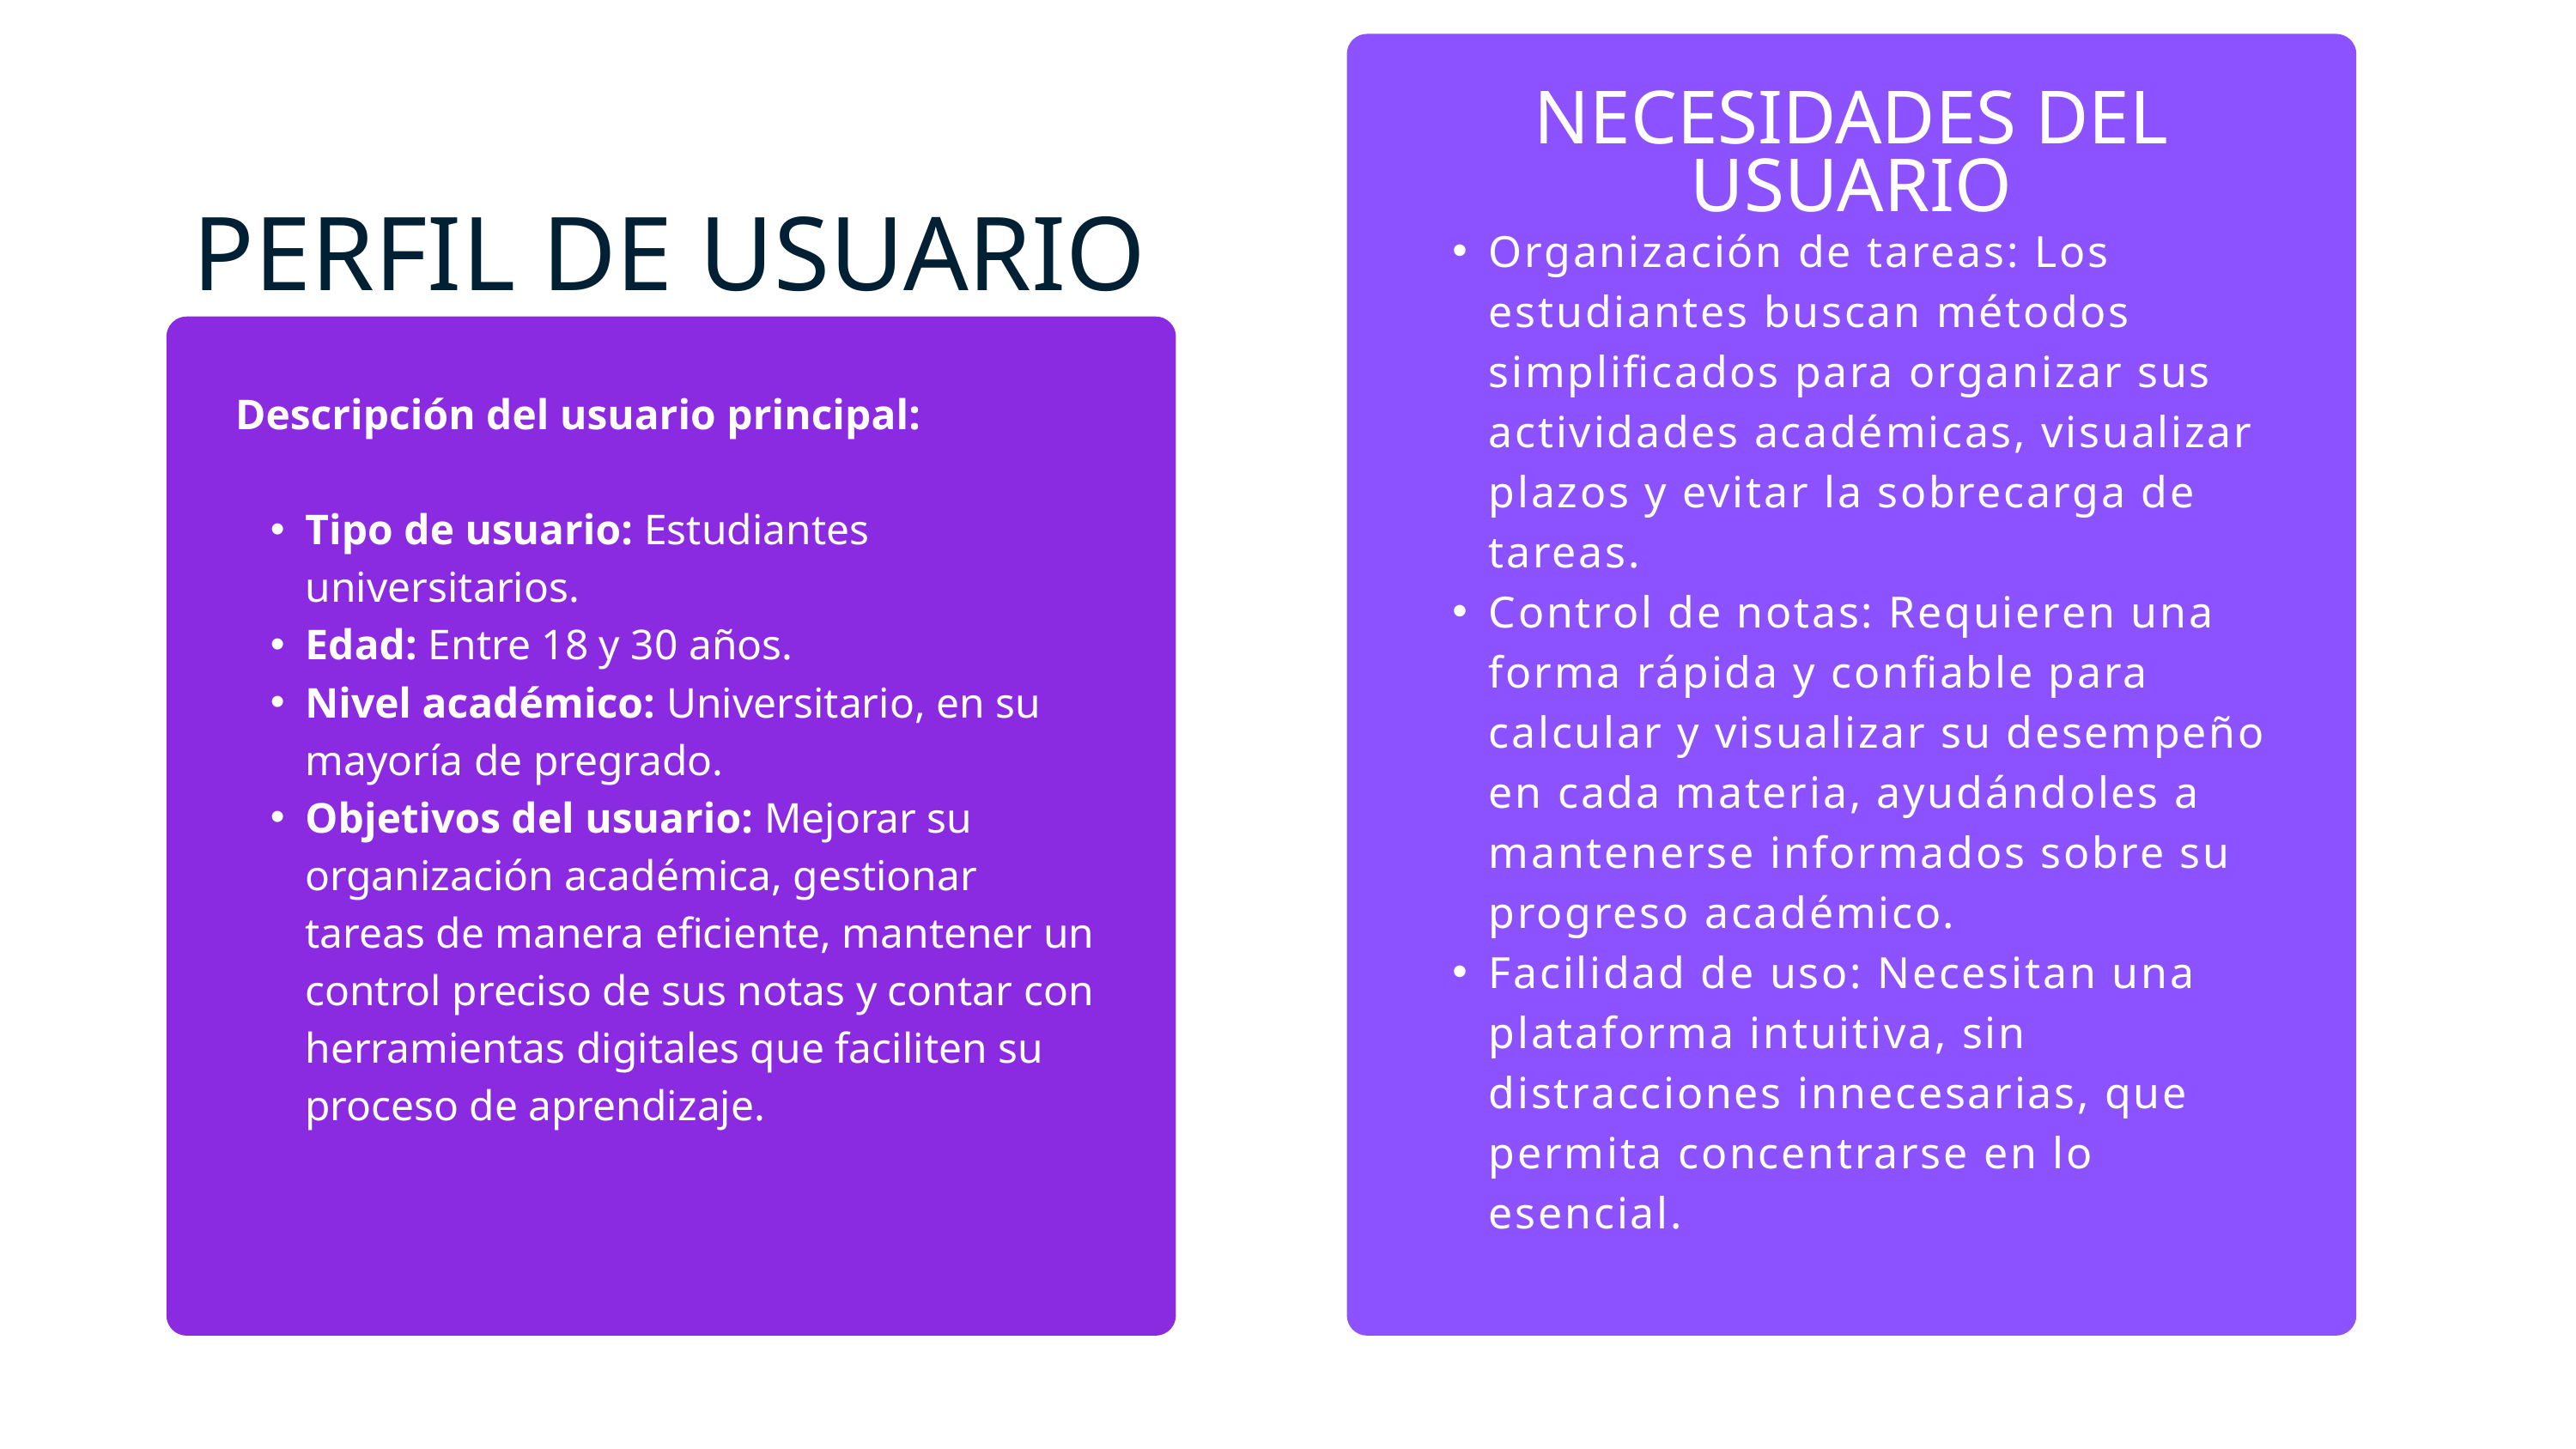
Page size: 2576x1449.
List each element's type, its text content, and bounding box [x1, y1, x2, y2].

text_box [1346, 33, 2357, 1337]
text_box PERFIL DE USUARIO [192, 216, 1256, 311]
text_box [166, 316, 1176, 1337]
